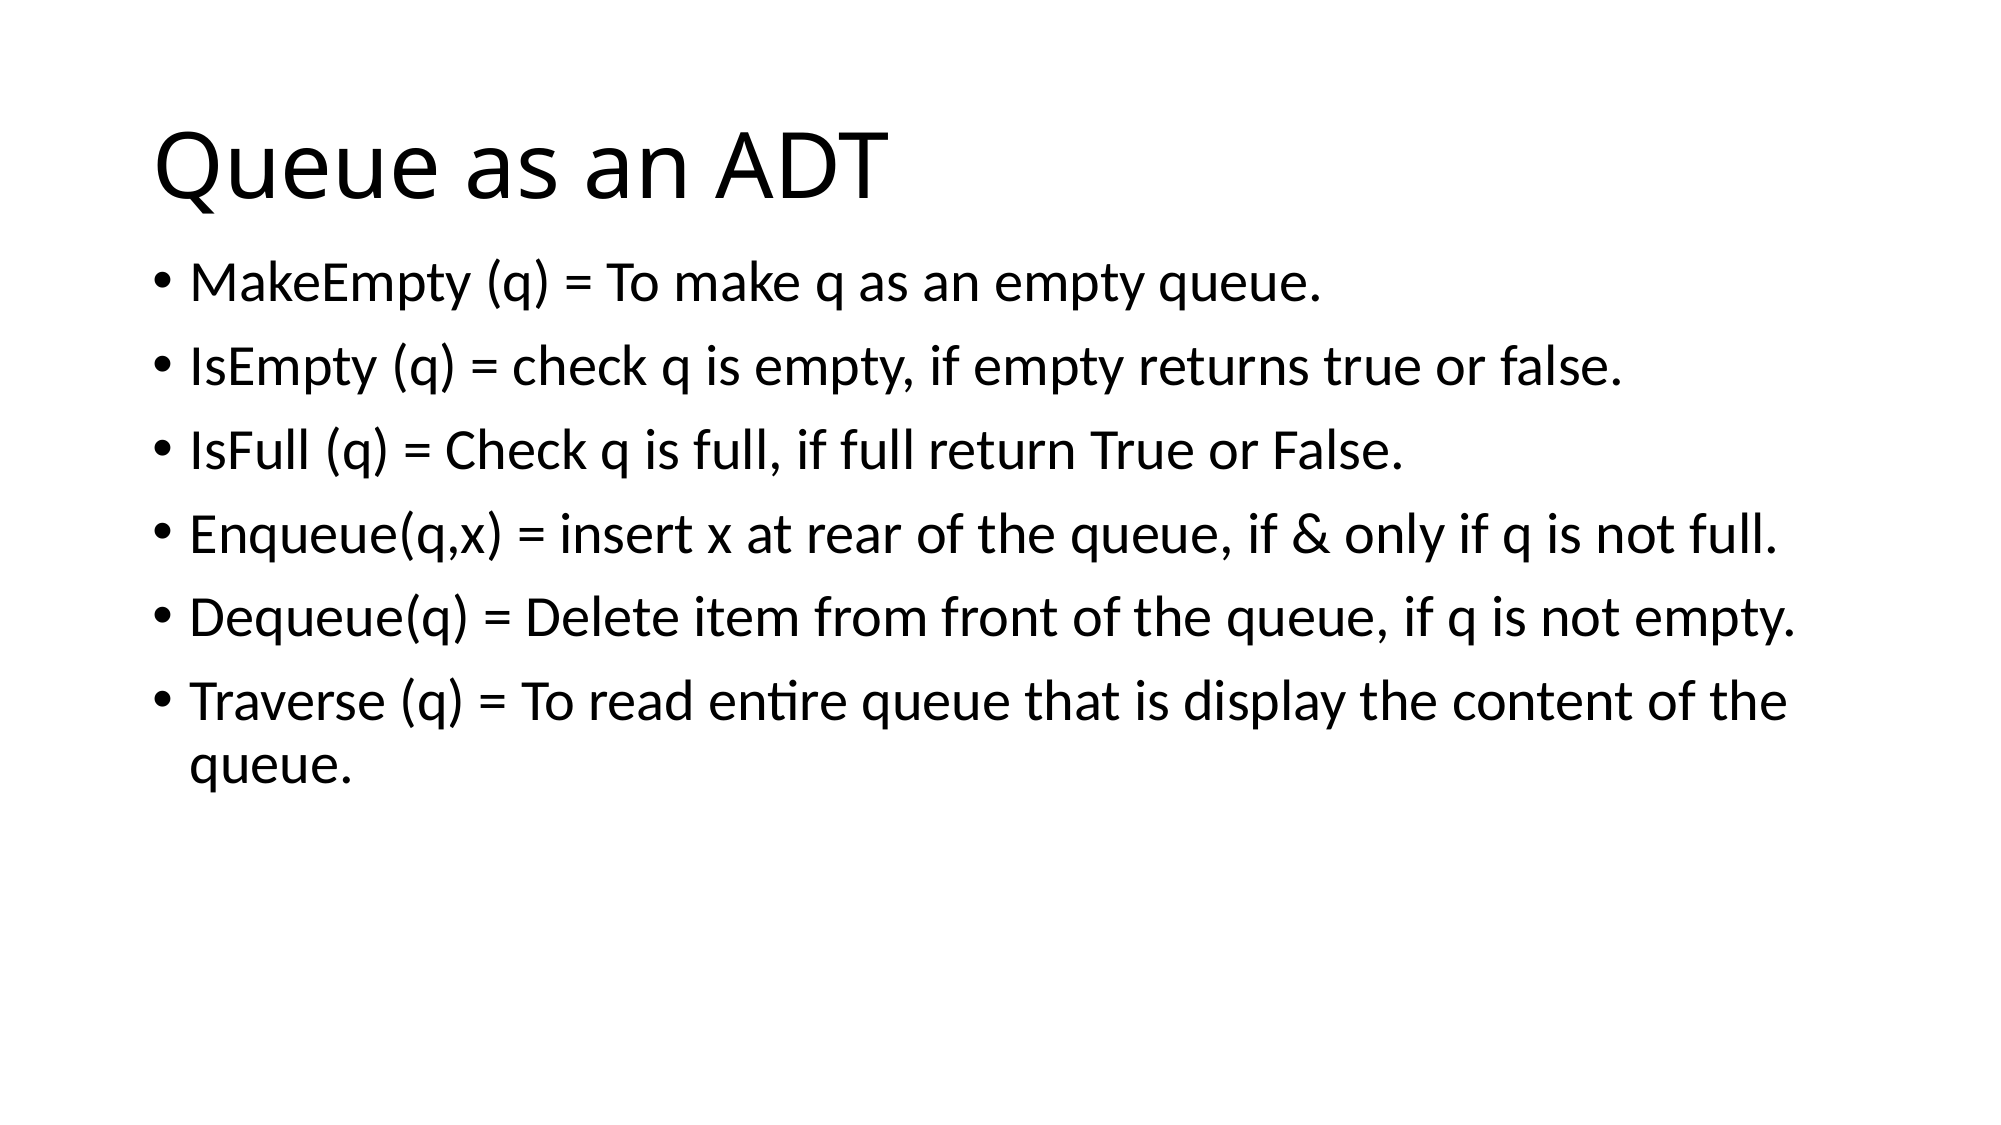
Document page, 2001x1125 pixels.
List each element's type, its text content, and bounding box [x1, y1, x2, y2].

list MakeEmpty (q) = To make q as an empty queue. IsEmpty (q) = check q is empty, if empty returns true or false. IsFull (q) = Check q is full, if full return True or False. Enqueue(q,x) = insert x at rear of the queue, if & only if q is not full. Dequeue(q) = Delete item from front of the queue, if q is not empty. Traverse (q) = To read entire queue that is display the content of the queue. [137, 243, 1863, 1014]
title Queue as an ADT [137, 59, 1863, 243]
